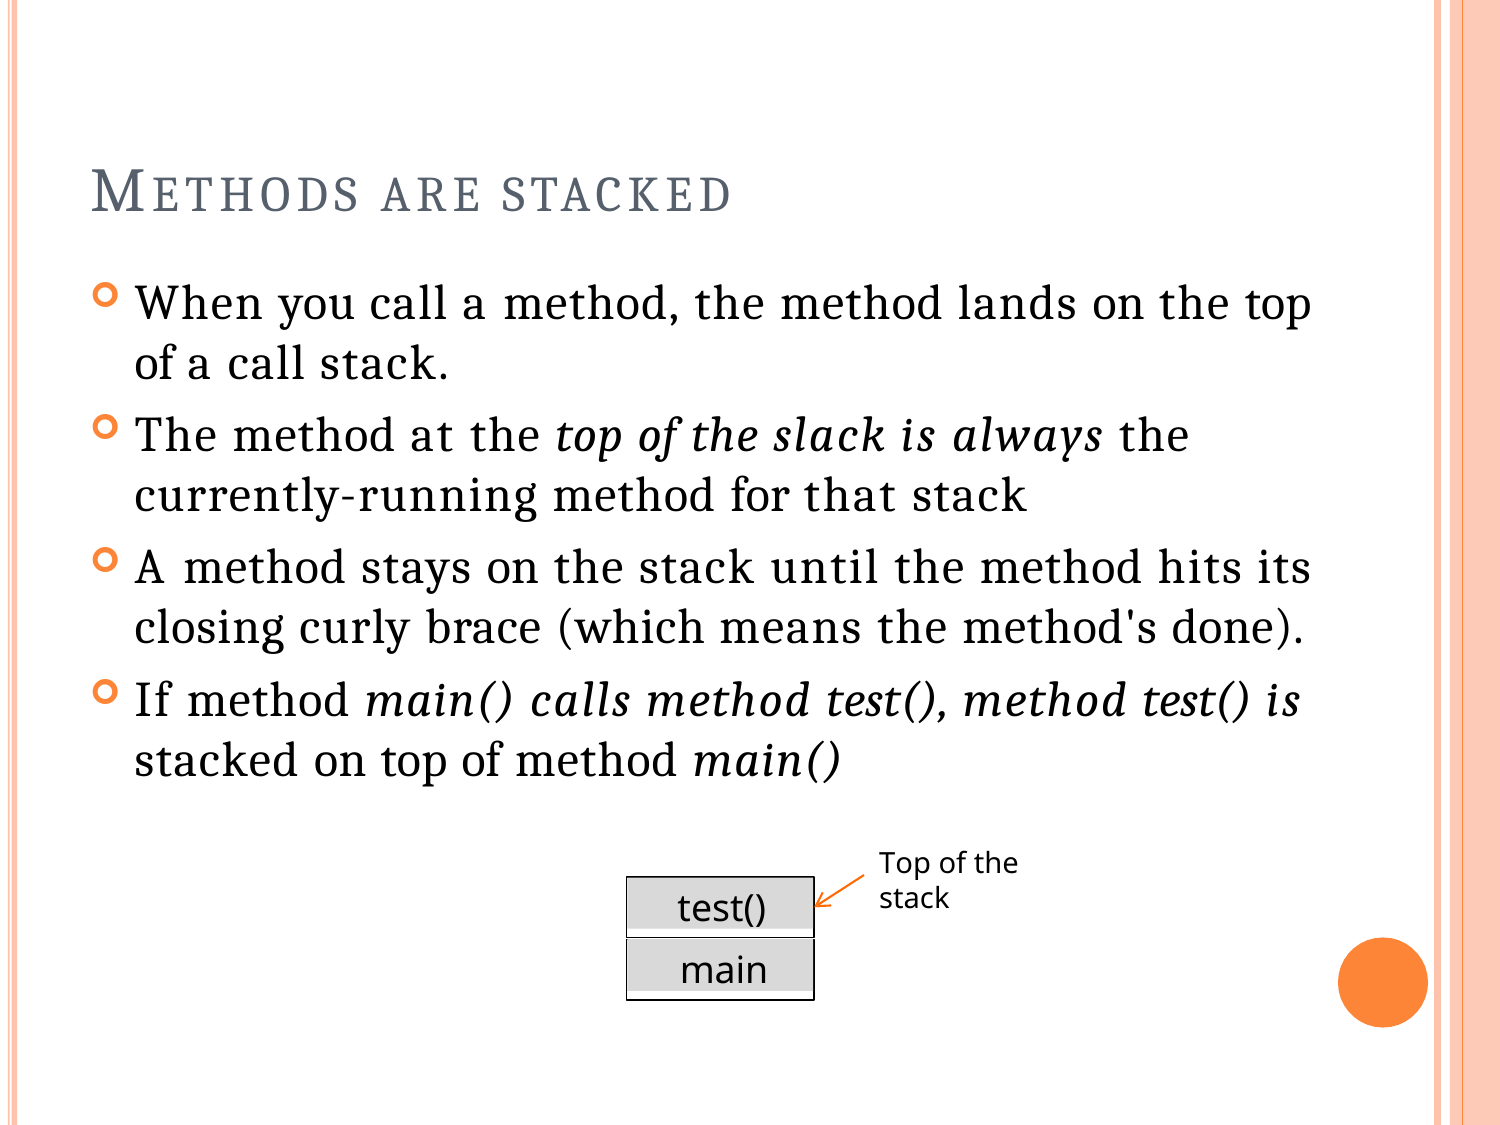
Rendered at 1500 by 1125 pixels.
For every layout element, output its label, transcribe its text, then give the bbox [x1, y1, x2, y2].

text_box main [627, 939, 814, 991]
text_box Top of the stack [877, 842, 1086, 915]
text_box [814, 874, 865, 908]
text_box [626, 939, 815, 1000]
text_box [626, 876, 815, 938]
title METHODS ARE STACKED [87, 147, 766, 267]
text_box test() [627, 877, 814, 929]
text_box When you call a method, the method lands on the top of a call stack. The method at the top of the slack is always the currently-running method for that stack A method stays on the stack until the method hits its closing curly brace (which means the method's done). If method main() calls method test(), method test() is stacked on top of method main() [87, 267, 1366, 787]
